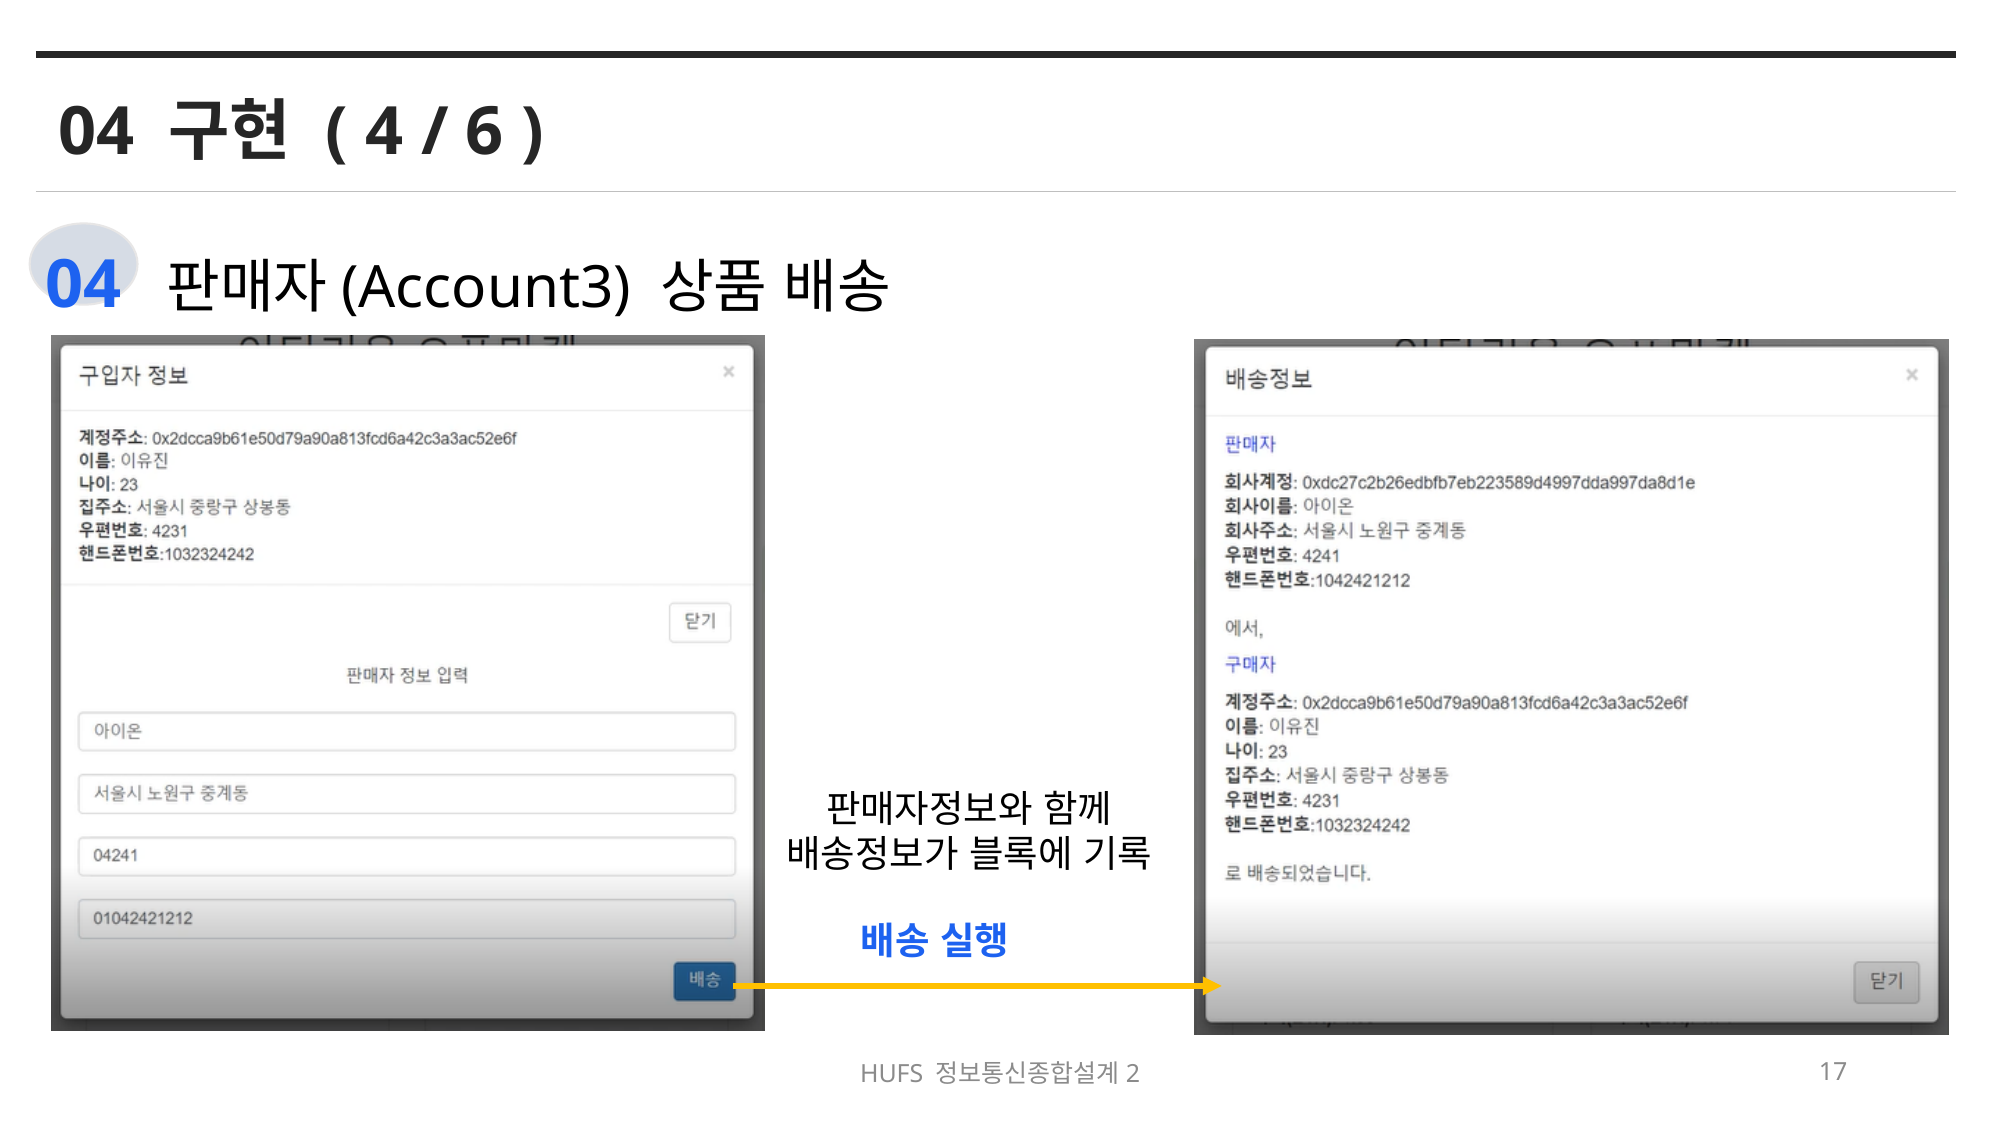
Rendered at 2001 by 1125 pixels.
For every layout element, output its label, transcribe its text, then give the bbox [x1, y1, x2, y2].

picture [51, 334, 765, 1031]
text_box 배송 실행 [846, 909, 1068, 970]
text_box 판매자정보와 함께 배송정보가 블록에 기록 [765, 777, 1194, 882]
picture [1194, 339, 1949, 1035]
slide_number 17 [1412, 1042, 1863, 1103]
footer HUFS 정보통신종합설계2 [662, 1042, 1338, 1103]
text_box 04 판매자(Account3) 상품 배송 [31, 193, 1883, 328]
text_box 04 구현 ( 4 / 6 ) [43, 80, 1178, 176]
